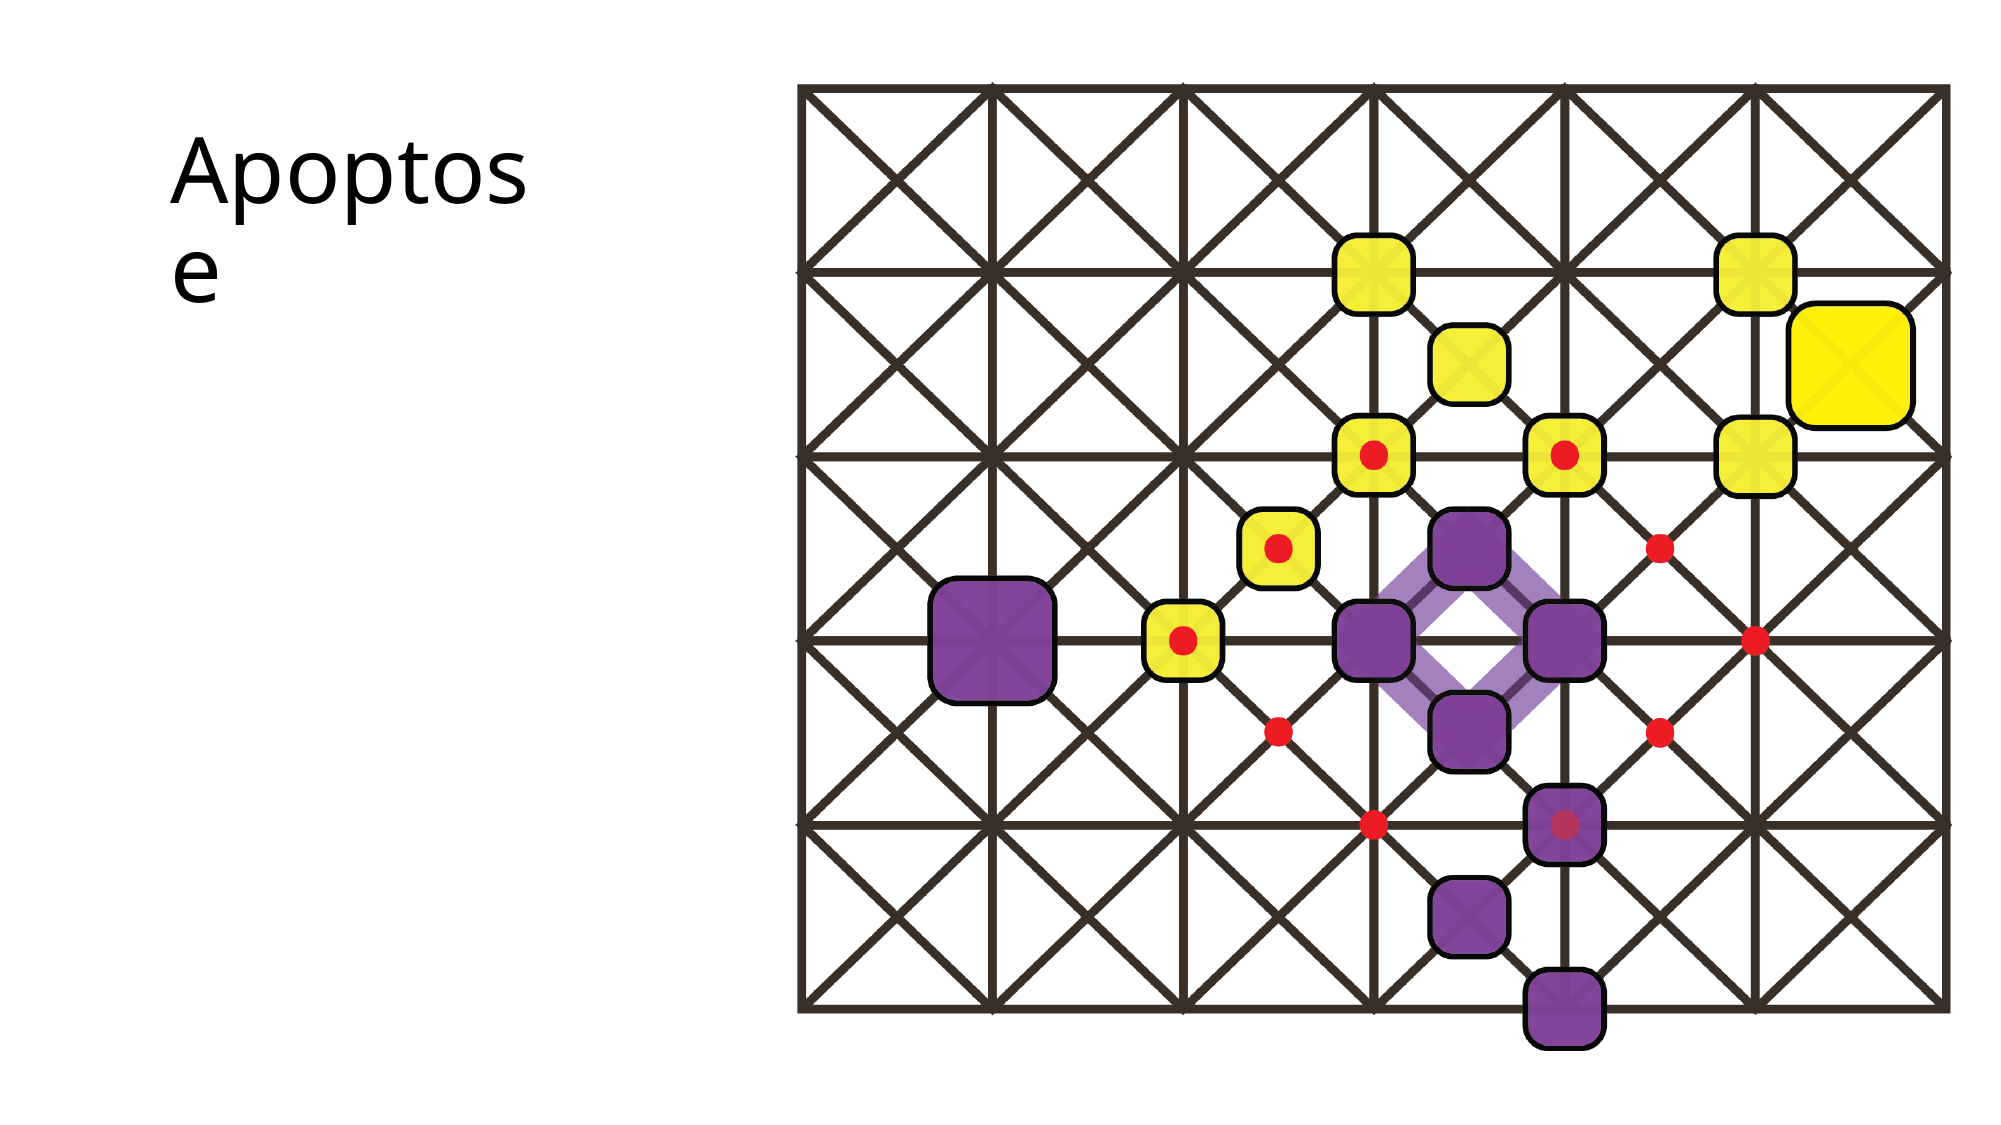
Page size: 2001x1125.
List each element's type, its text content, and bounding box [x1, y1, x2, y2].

text_box Apoptose [155, 113, 549, 334]
picture [795, 82, 1952, 1051]
